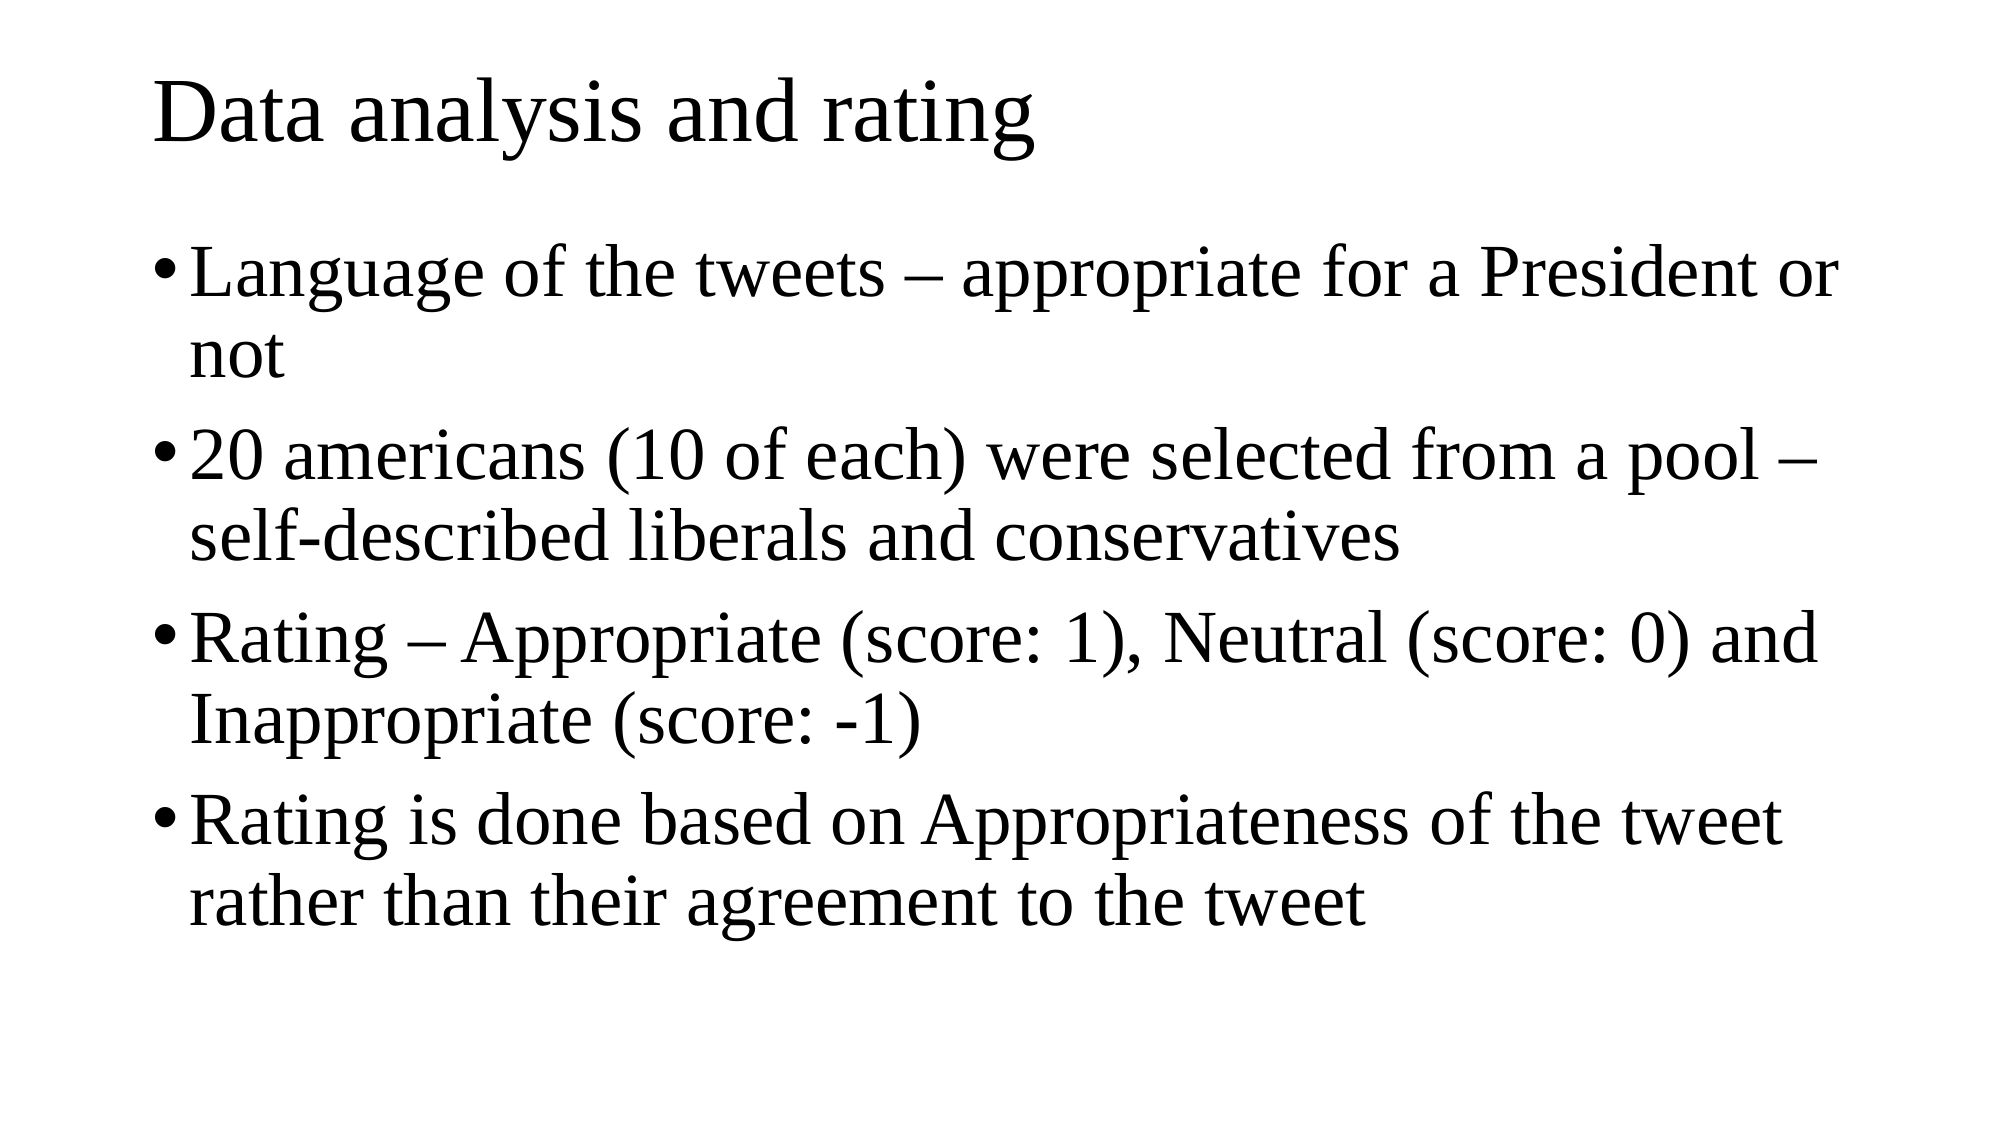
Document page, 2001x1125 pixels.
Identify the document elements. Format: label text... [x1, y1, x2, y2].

list Language of the tweets – appropriate for a President or not 20 americans (10 of each) were selected from a pool – self-described liberals and conservatives Rating – Appropriate (score: 1), Neutral (score: 0) and Inappropriate (score: -1) Rating is done based on Appropriateness of the tweet rather than their agreement to the tweet [137, 224, 1863, 939]
title Data analysis and rating [137, 3, 1863, 221]
